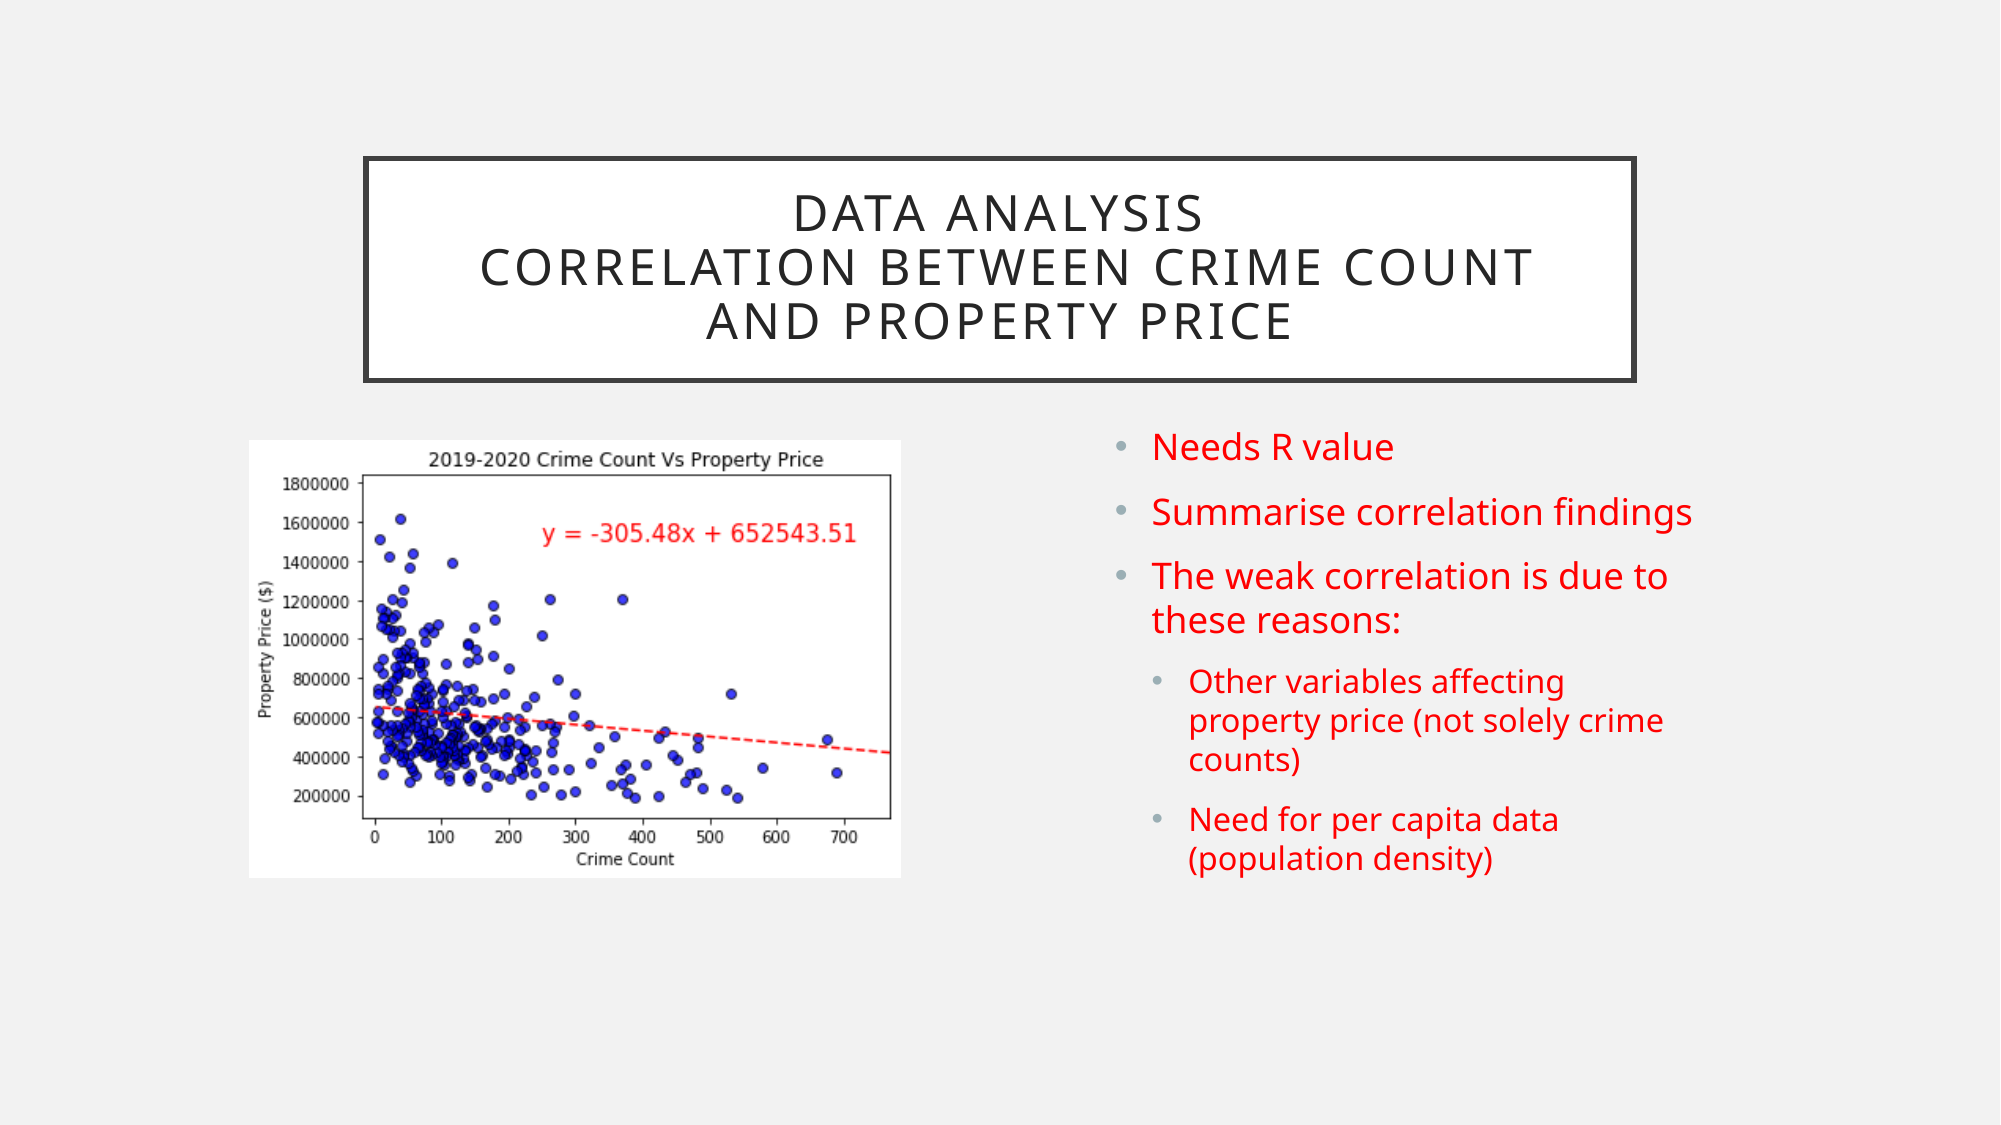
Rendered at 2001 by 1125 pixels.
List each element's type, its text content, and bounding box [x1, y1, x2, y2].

list Needs R value Summarise correlation findings The weak correlation is due to these reasons: Other variables affecting property price (not solely crime counts) Need for per capita data (population density) [1099, 416, 1721, 926]
picture [249, 440, 901, 878]
title Data AnalysiS Correlation between crime count and property price [363, 156, 1637, 383]
